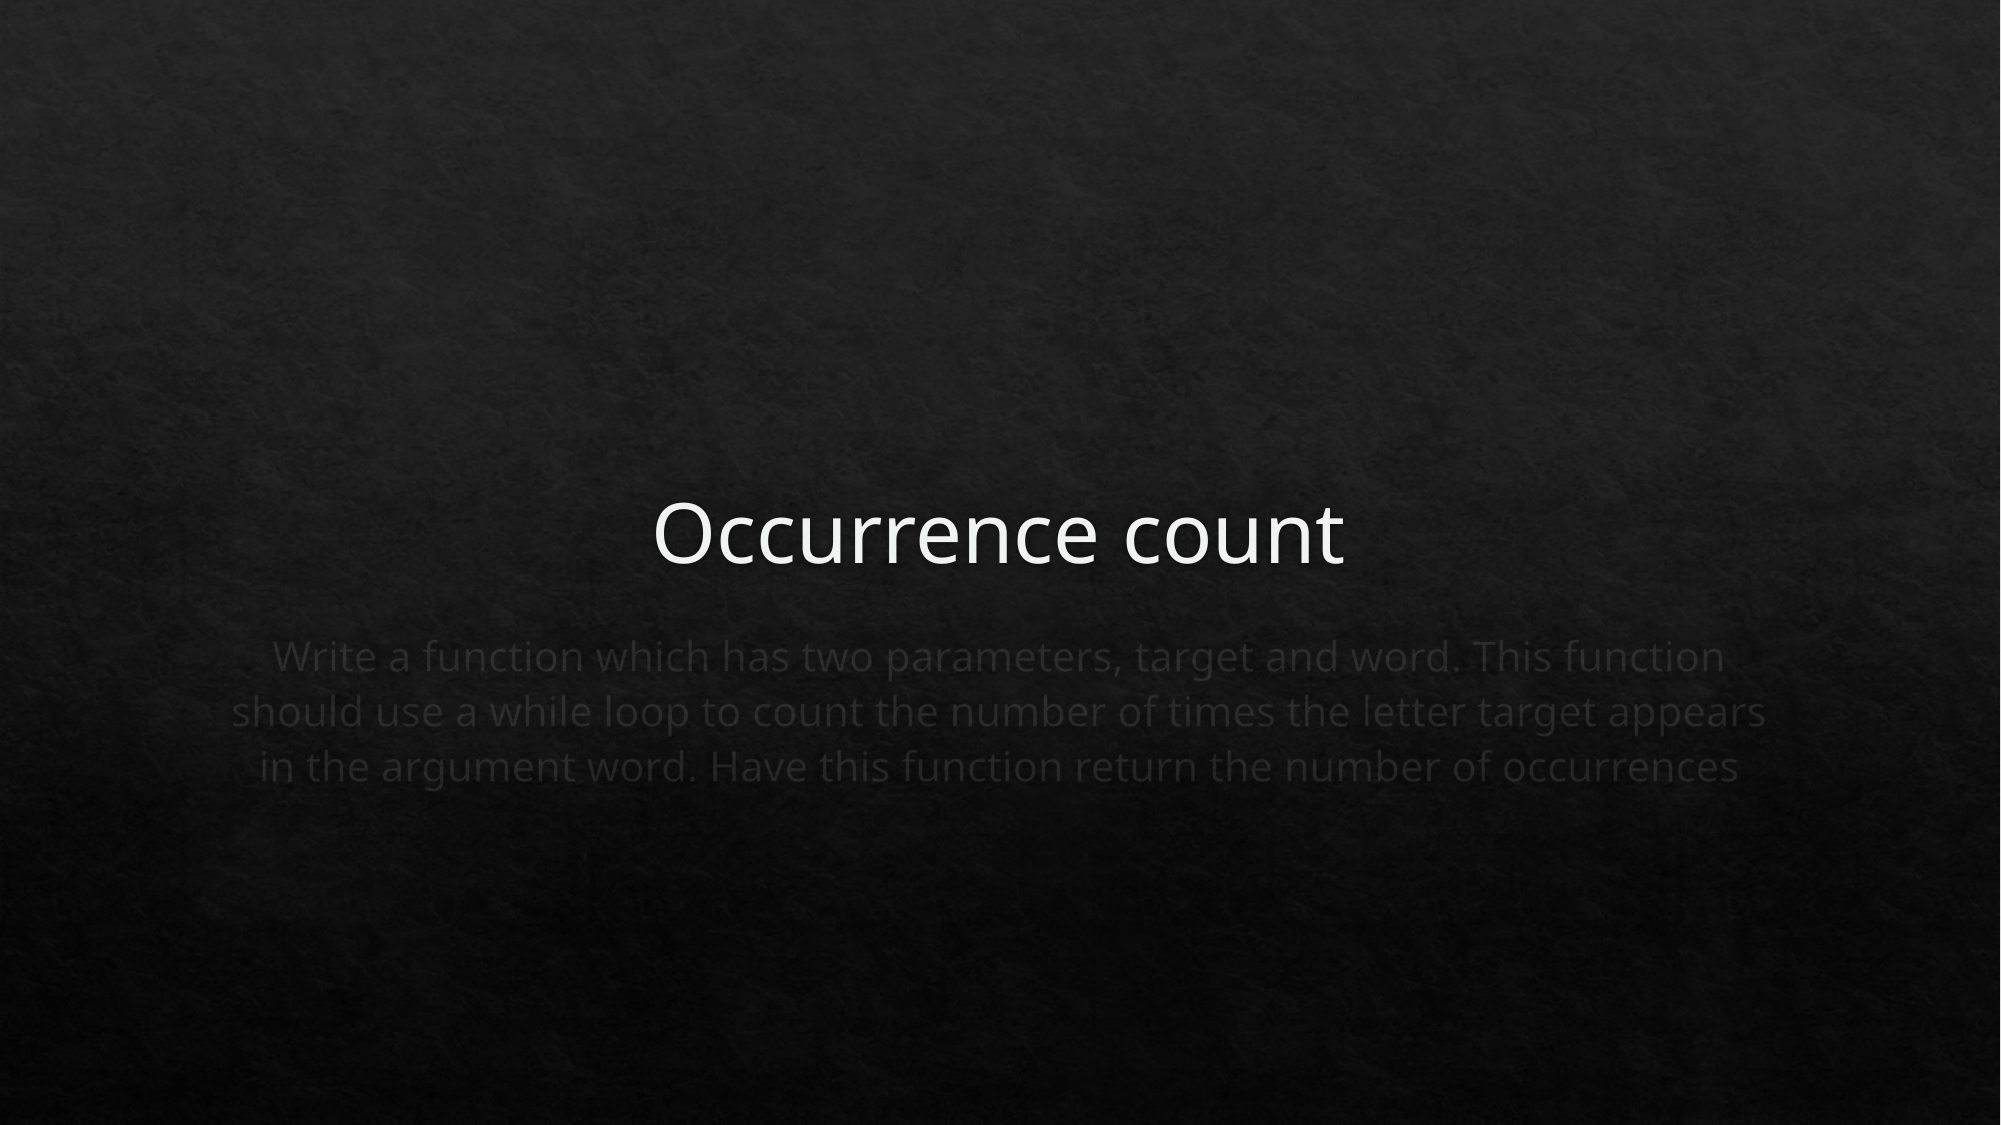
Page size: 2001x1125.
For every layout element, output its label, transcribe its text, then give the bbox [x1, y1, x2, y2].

list Write a function which has two parameters, target and word. This function should use a while loop to count the number of times the letter target appears in the argument word. Have this function return the number of occurrences [212, 617, 1786, 837]
title Occurrence count [212, 288, 1786, 589]
